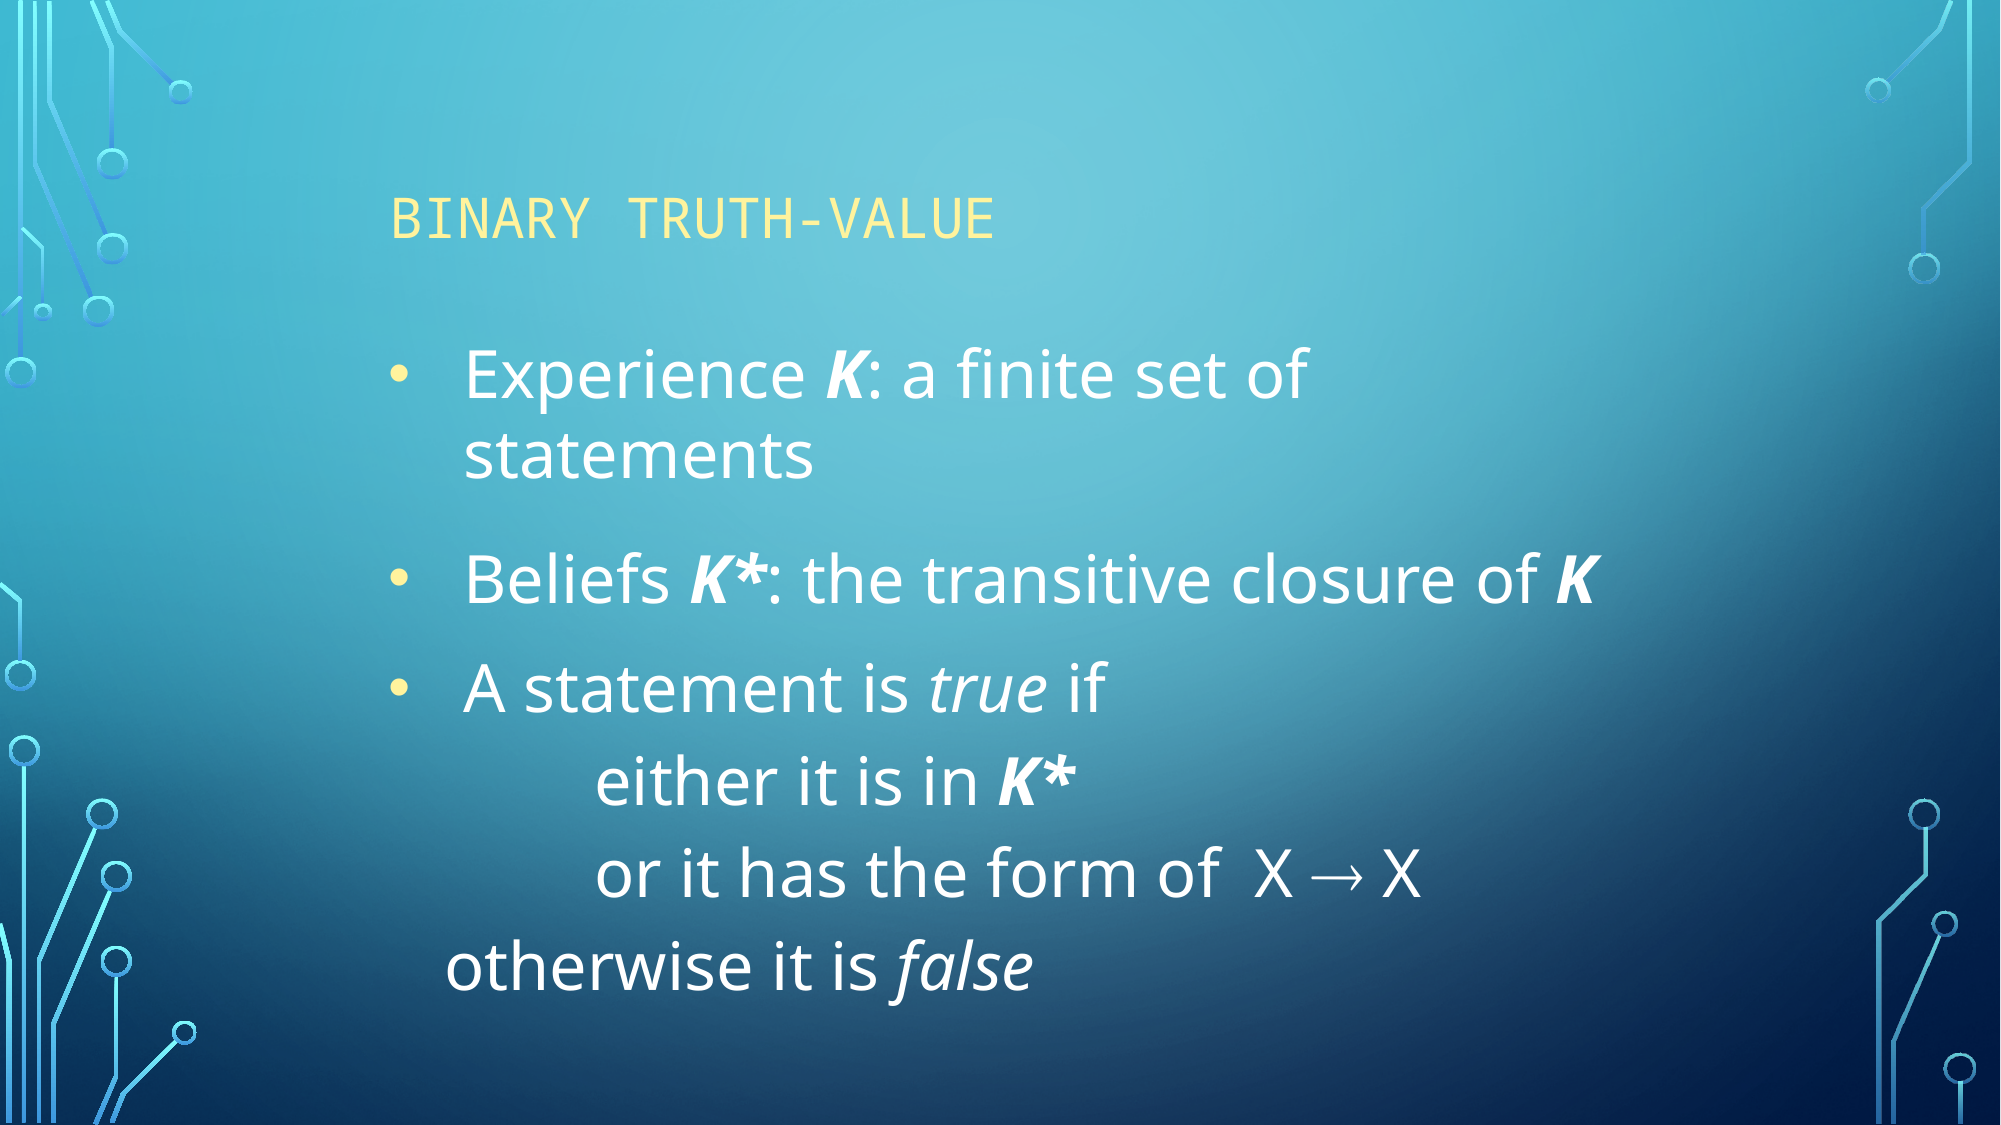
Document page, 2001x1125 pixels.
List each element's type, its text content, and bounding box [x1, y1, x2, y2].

title Binary Truth-value [375, 174, 1238, 258]
text_box Experience K: a finite set of statements Beliefs K*: the transitive closure of K A statement is true if either it is in K* or it has the form of X  X otherwise it is false [362, 324, 1638, 1000]
